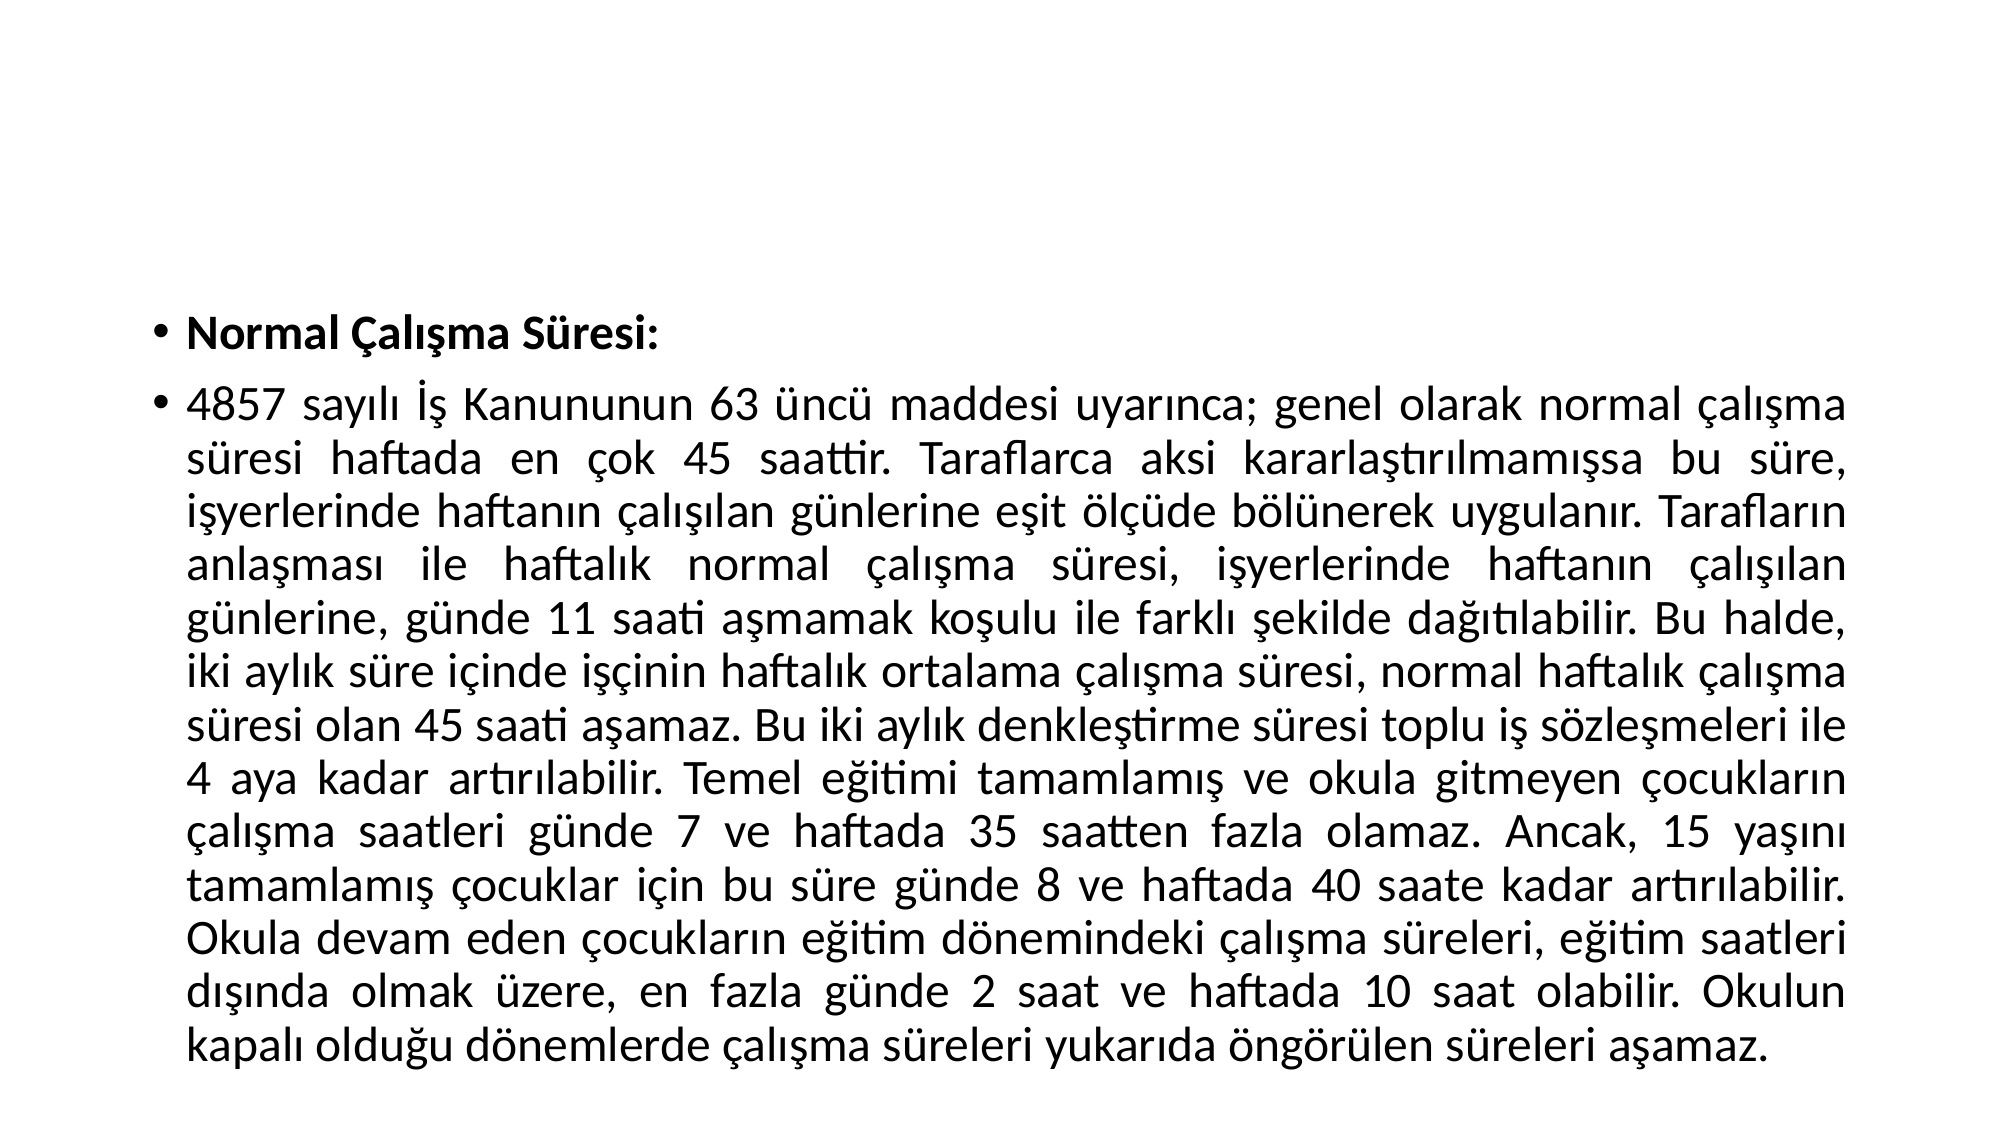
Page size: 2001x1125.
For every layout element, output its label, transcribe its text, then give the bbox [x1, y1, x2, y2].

list Normal Çalışma Süresi: 4857 sayılı İş Kanununun 63 üncü maddesi uyarınca; genel olarak normal çalışma süresi haftada en çok 45 saattir. Taraflarca aksi kararlaştırılmamışsa bu süre, işyerlerinde haftanın çalışılan günlerine eşit ölçüde bölünerek uygulanır. Tarafların anlaşması ile haftalık normal çalışma süresi, işyerlerinde haftanın çalışılan günlerine, günde 11 saati aşmamak koşulu ile farklı şekilde dağıtılabilir. Bu halde, iki aylık süre içinde işçinin haftalık ortalama çalışma süresi, normal haftalık çalışma süresi olan 45 saati aşamaz. Bu iki aylık denkleştirme süresi toplu iş sözleşmeleri ile 4 aya kadar artırılabilir. Temel eğitimi tamamlamış ve okula gitmeyen çocukların çalışma saatleri günde 7 ve haftada 35 saatten fazla olamaz. Ancak, 15 yaşını tamamlamış çocuklar için bu süre günde 8 ve haftada 40 saate kadar artırılabilir. Okula devam eden çocukların eğitim dönemindeki çalışma süreleri, eğitim saatleri dışında olmak üzere, en fazla günde 2 saat ve haftada 10 saat olabilir. Okulun kapalı olduğu dönemlerde çalışma süreleri yukarıda öngörülen süreleri aşamaz. [137, 299, 1863, 1125]
